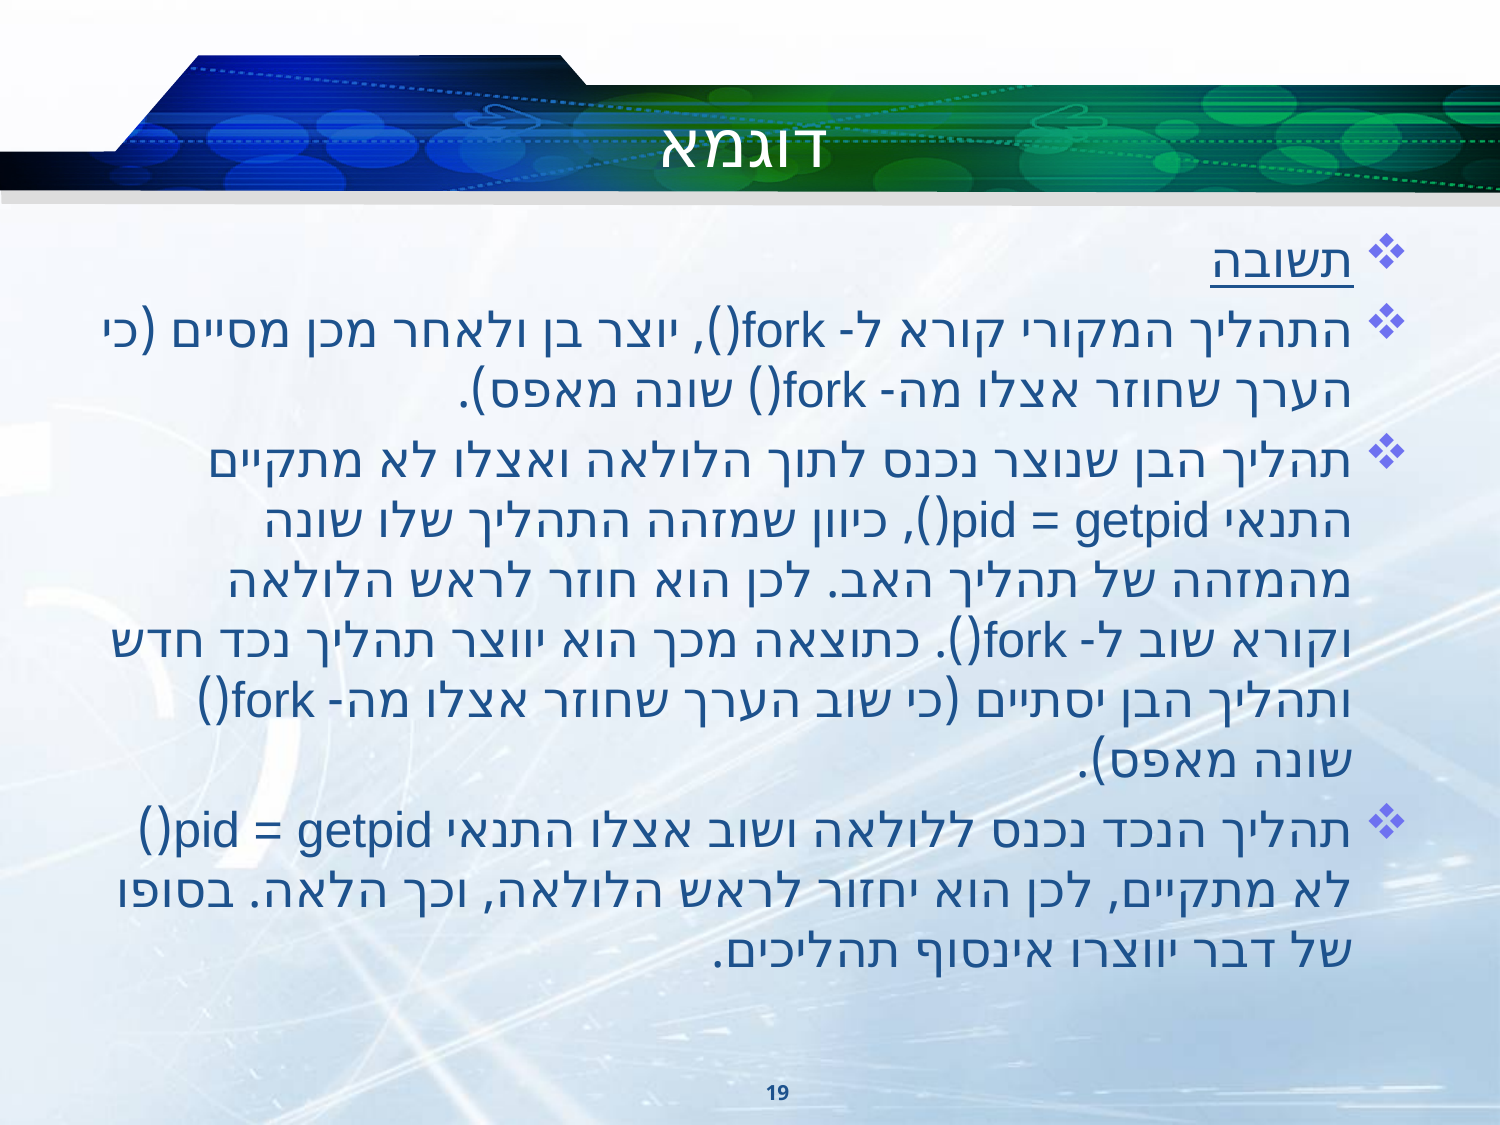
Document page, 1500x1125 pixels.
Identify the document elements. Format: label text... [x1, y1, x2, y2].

title דוגמא [99, 94, 1388, 188]
slide_number 19 [602, 1072, 953, 1125]
picture [0, 0, 1500, 1125]
list תשובה התהליך המקורי קורא ל- fork(), יוצר בן ולאחר מכן מסיים (כי הערך שחוזר אצלו מה- fork() שונה מאפס). תהליך הבן שנוצר נכנס לתוך הלולאה ואצלו לא מתקיים התנאי pid = getpid(), כיוון שמזהה התהליך שלו שונה מהמזהה של תהליך האב. לכן הוא חוזר לראש הלולאה וקורא שוב ל- fork(). כתוצאה מכך הוא יווצר תהליך נכד חדש ותהליך הבן יסתיים (כי שוב הערך שחוזר אצלו מה- fork() שונה מאפס). תהליך הנכד נכנס ללולאה ושוב אצלו התנאי pid = getpid() לא מתקיים, לכן הוא יחזור לראש הלולאה, וכך הלאה. בסופו של דבר יווצרו אינסוף תהליכים. [74, 220, 1426, 1064]
